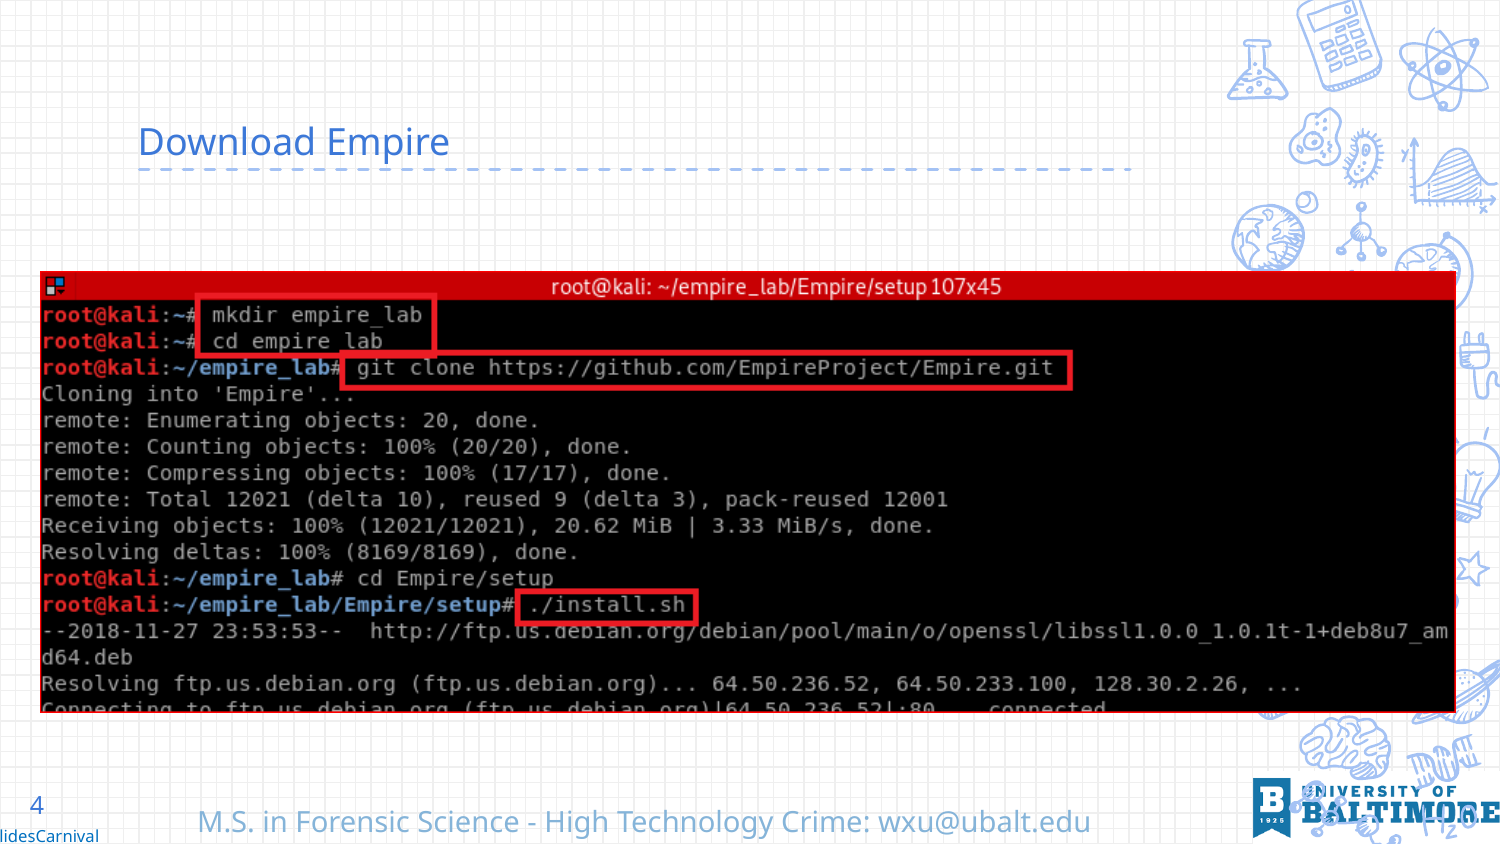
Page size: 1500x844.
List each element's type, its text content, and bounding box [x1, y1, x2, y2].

picture [1365, 817, 1376, 833]
title Download Empire [122, 36, 1130, 178]
picture [40, 271, 1456, 713]
picture [1327, 813, 1336, 822]
picture [1316, 786, 1321, 797]
slide_number 4 [14, 774, 105, 840]
picture [1253, 771, 1500, 844]
